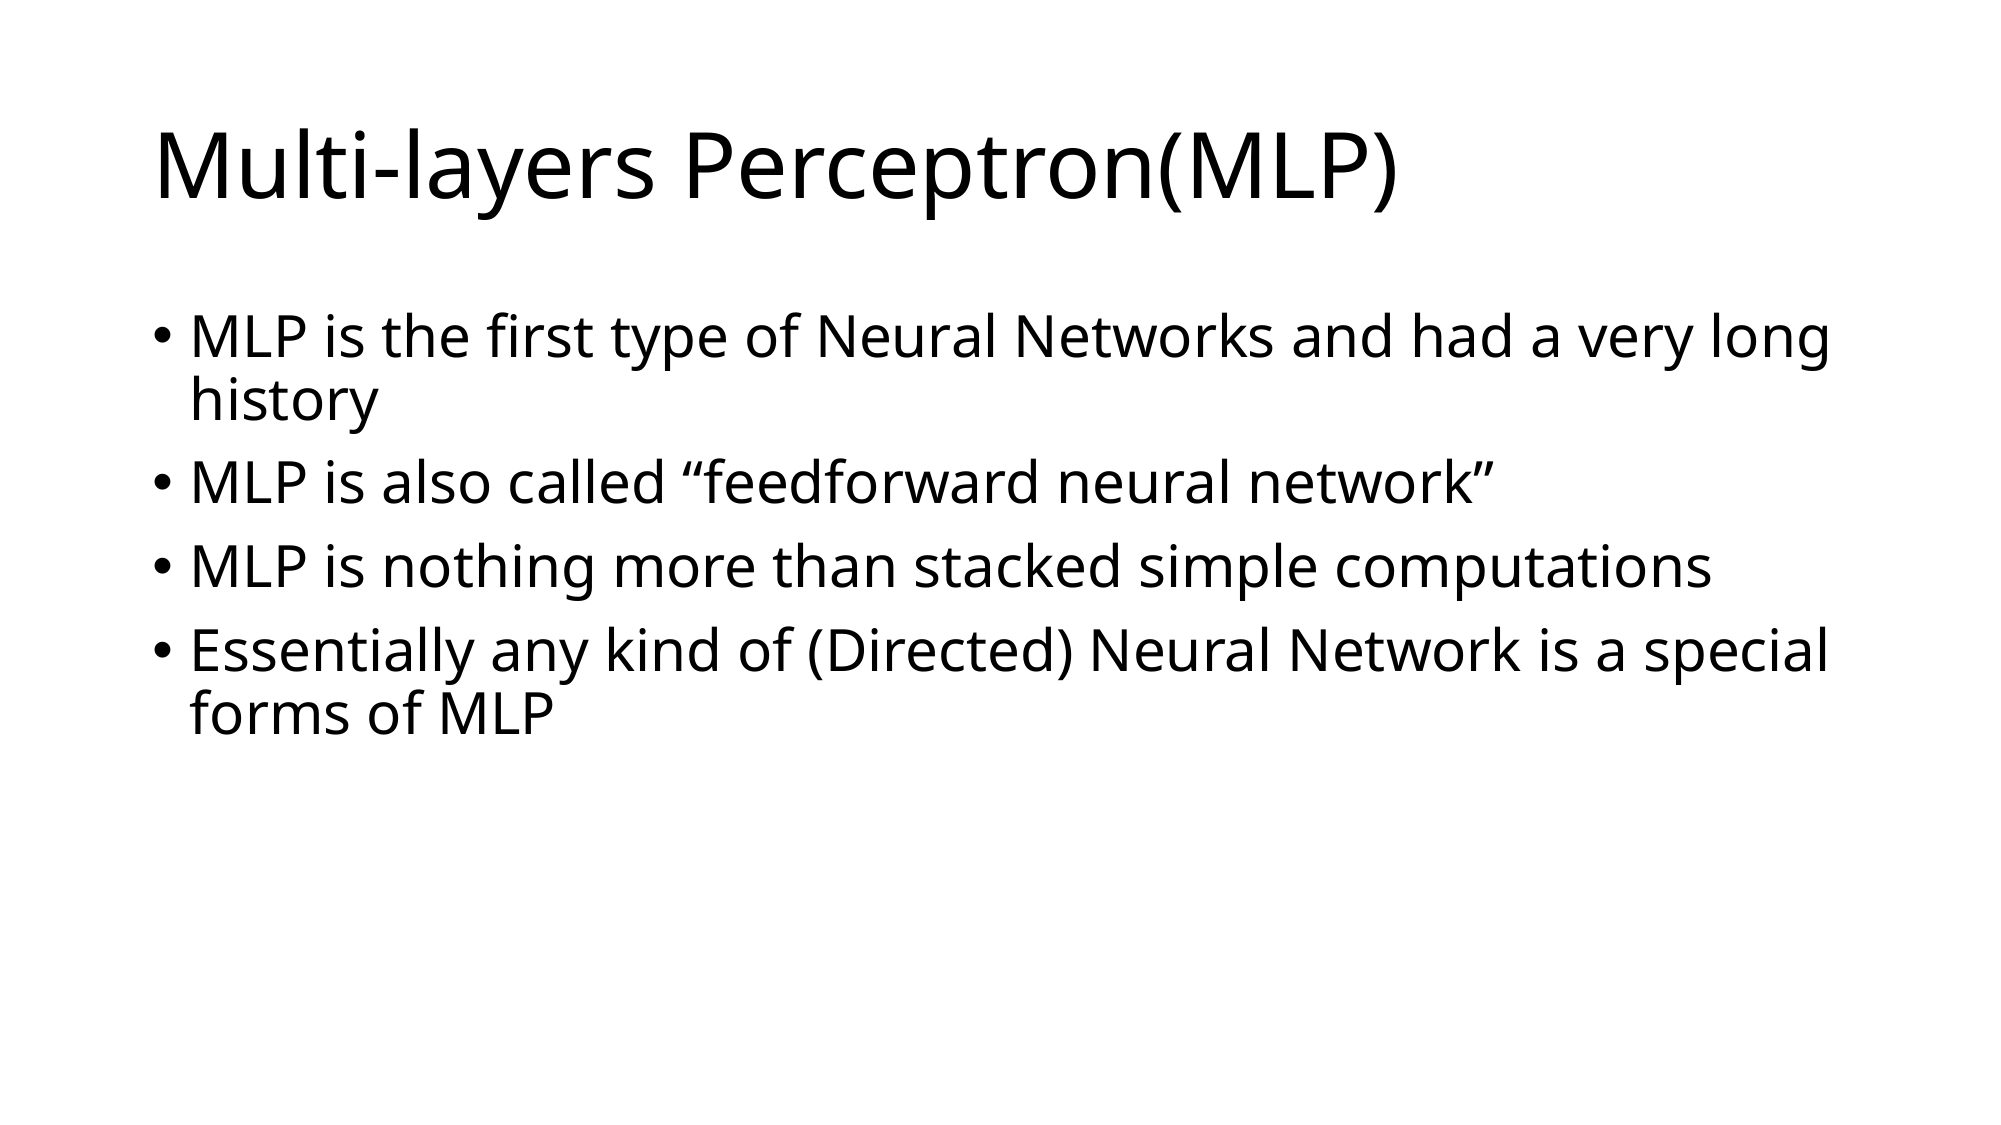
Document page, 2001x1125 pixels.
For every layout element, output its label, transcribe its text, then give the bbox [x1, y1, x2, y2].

title Multi-layers Perceptron(MLP) [137, 59, 1863, 278]
list MLP is the first type of Neural Networks and had a very long history MLP is also called “feedforward neural network” MLP is nothing more than stacked simple computations Essentially any kind of (Directed) Neural Network is a special forms of MLP [137, 299, 1863, 1014]
